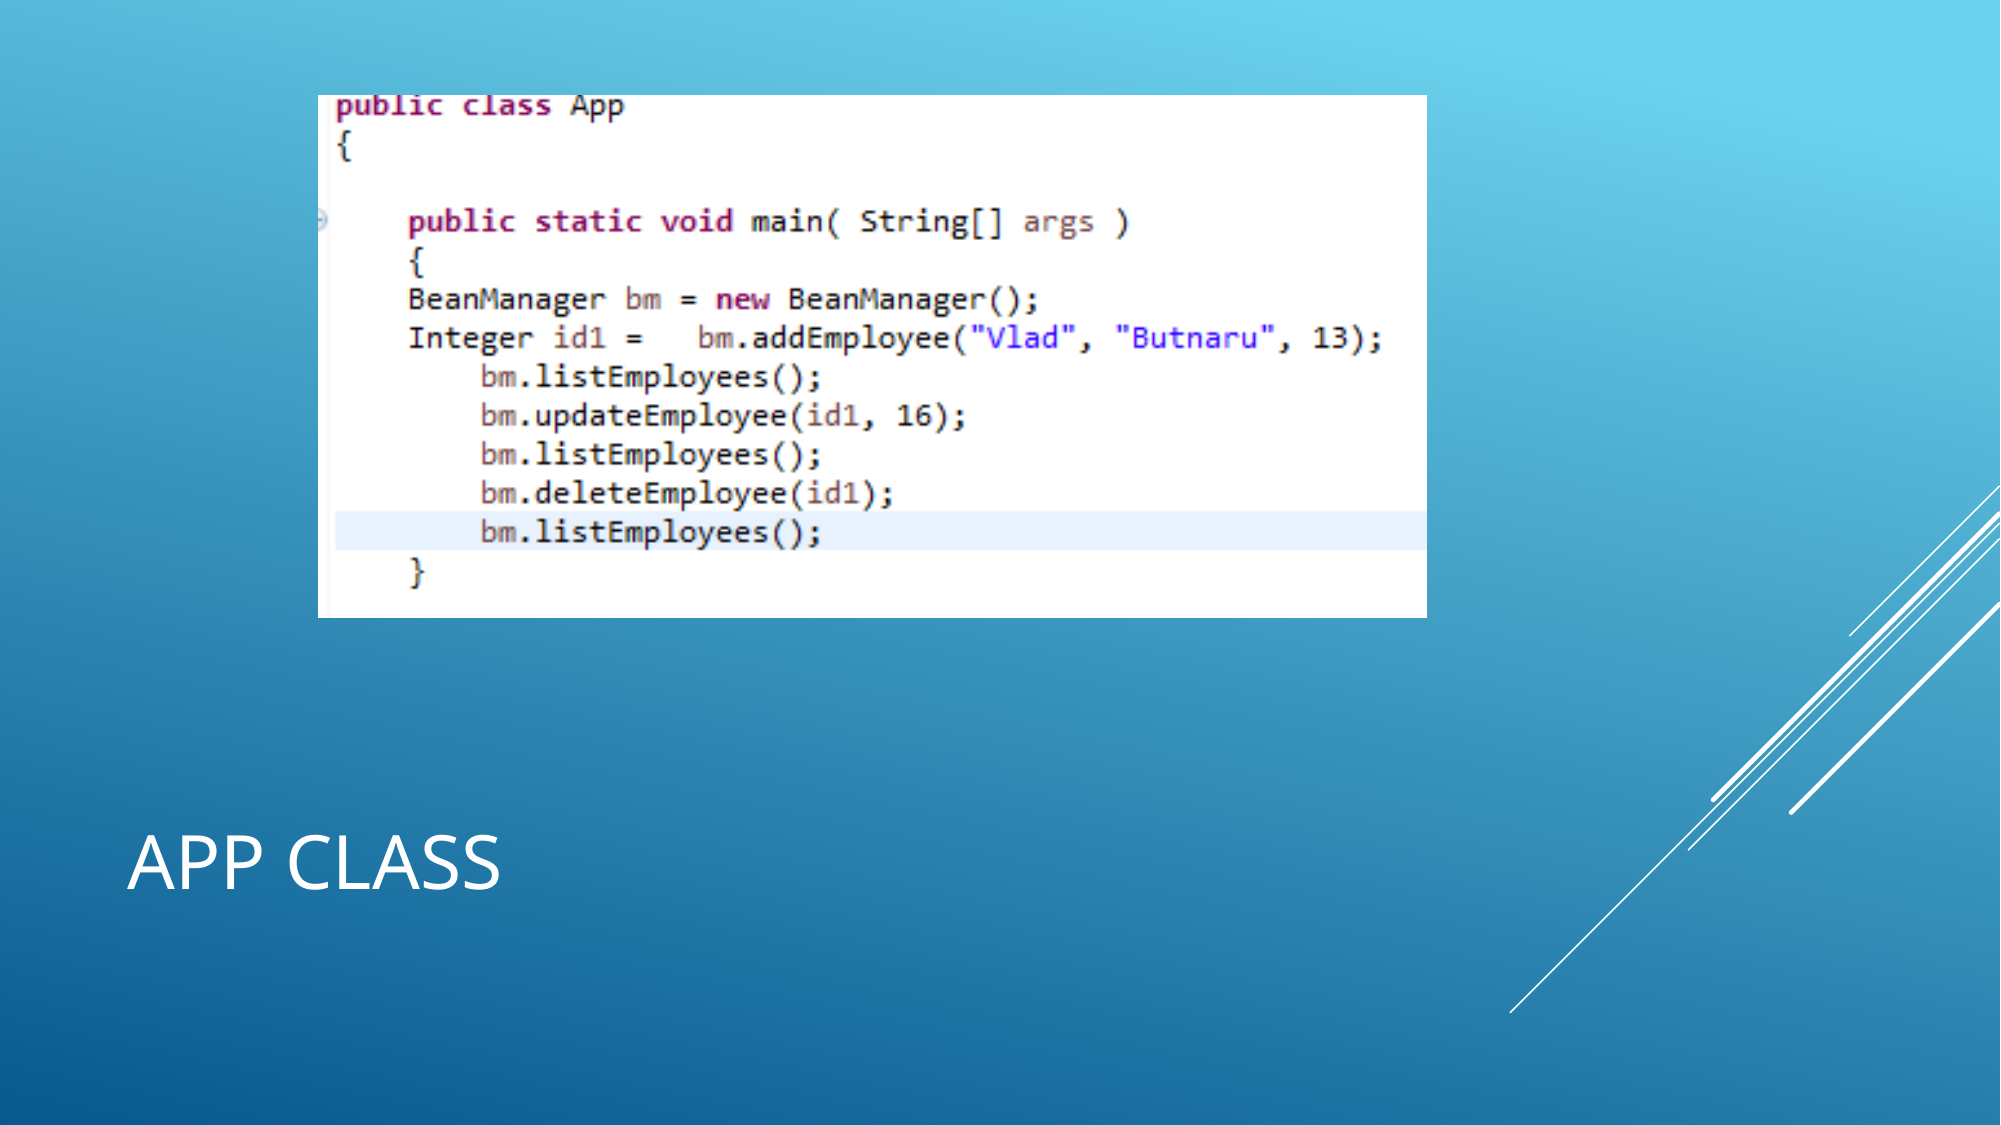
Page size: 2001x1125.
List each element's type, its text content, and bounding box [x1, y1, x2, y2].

title App class [112, 736, 1513, 984]
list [318, 95, 1428, 618]
